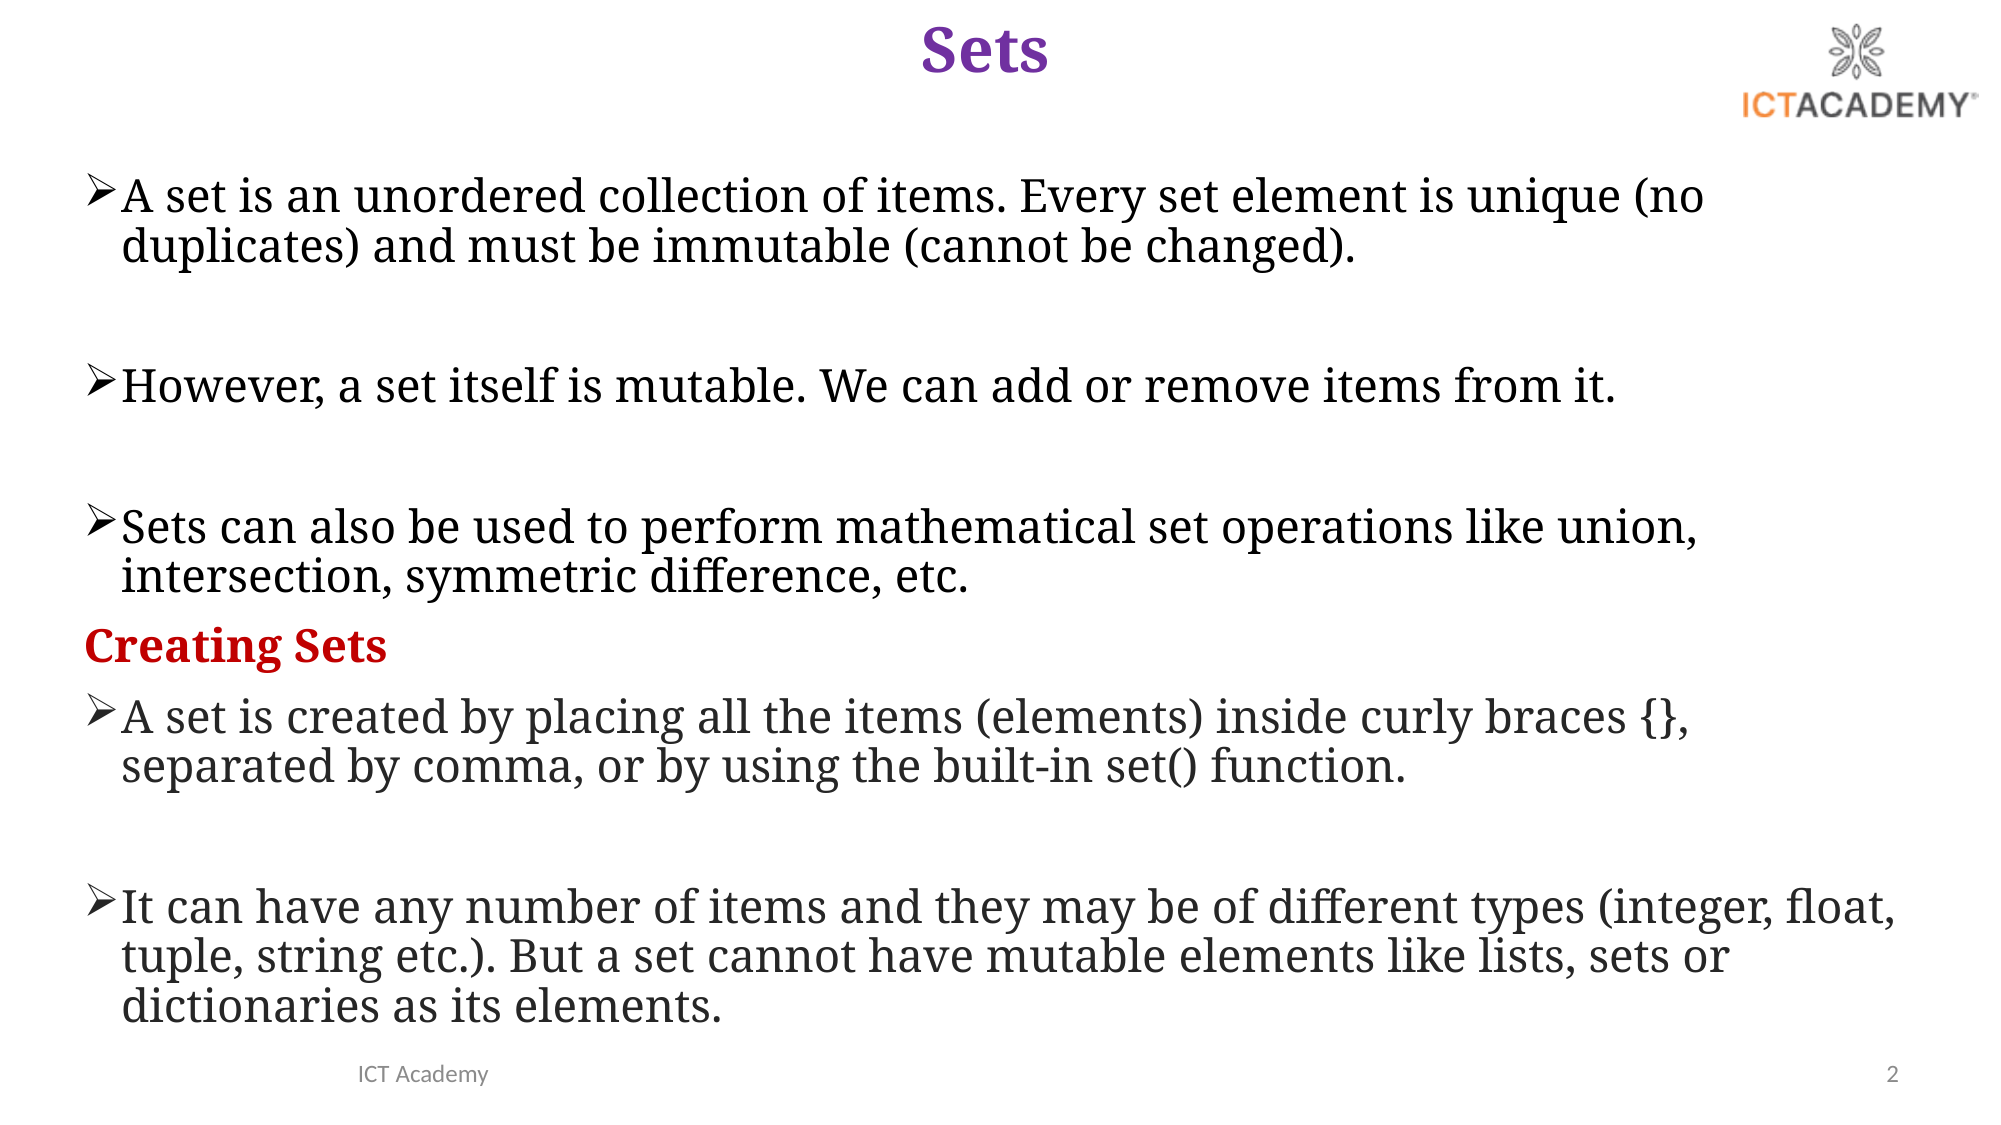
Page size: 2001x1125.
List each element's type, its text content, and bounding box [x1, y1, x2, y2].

picture [1743, 22, 1979, 120]
title Sets [307, 0, 1665, 105]
list A set is an unordered collection of items. Every set element is unique (no duplicates) and must be immutable (cannot be changed). However, a set itself is mutable. We can add or remove items from it. Sets can also be used to perform mathematical set operations like union, intersection, symmetric difference, etc. Creating Sets A set is created by placing all the items (elements) inside curly braces {}, separated by comma, or by using the built-in set() function. It can have any number of items and they may be of different types (integer, float, tuple, string etc.). But a set cannot have mutable elements like lists, sets or dictionaries as its elements. [68, 165, 1918, 1094]
footer ICT Academy [85, 1042, 761, 1103]
slide_number 2 [1464, 1042, 1915, 1103]
